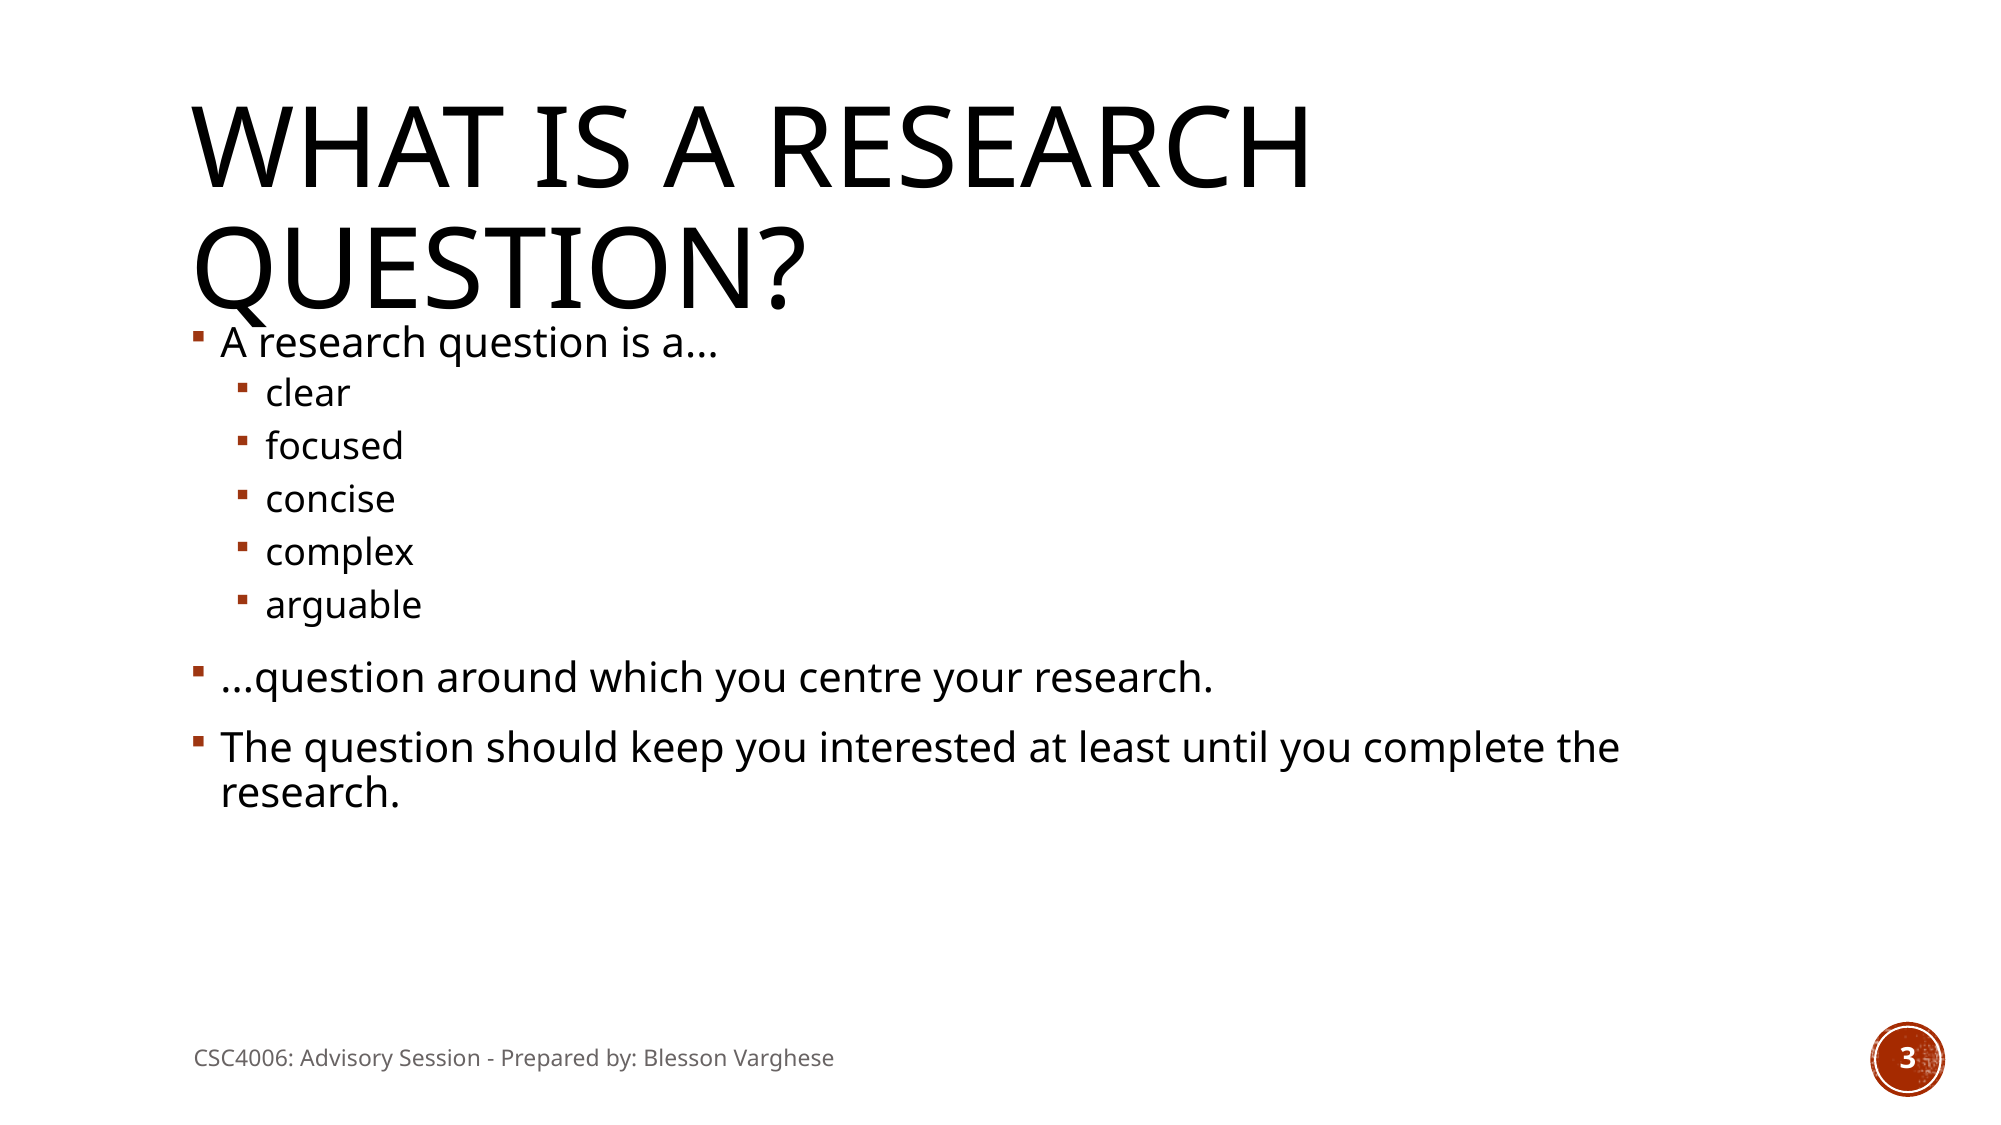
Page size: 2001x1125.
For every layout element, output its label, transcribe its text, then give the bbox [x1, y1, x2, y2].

footer CSC4006: Advisory Session - Prepared by: Blesson Varghese [178, 1028, 1217, 1089]
title What is a research QUESTION? [175, 79, 1826, 313]
list A research question is a... clear focused concise complex arguable ...question around which you centre your research. The question should keep you interested at least until you complete the research. [175, 313, 1826, 979]
slide_number 3 [1855, 1028, 1961, 1089]
